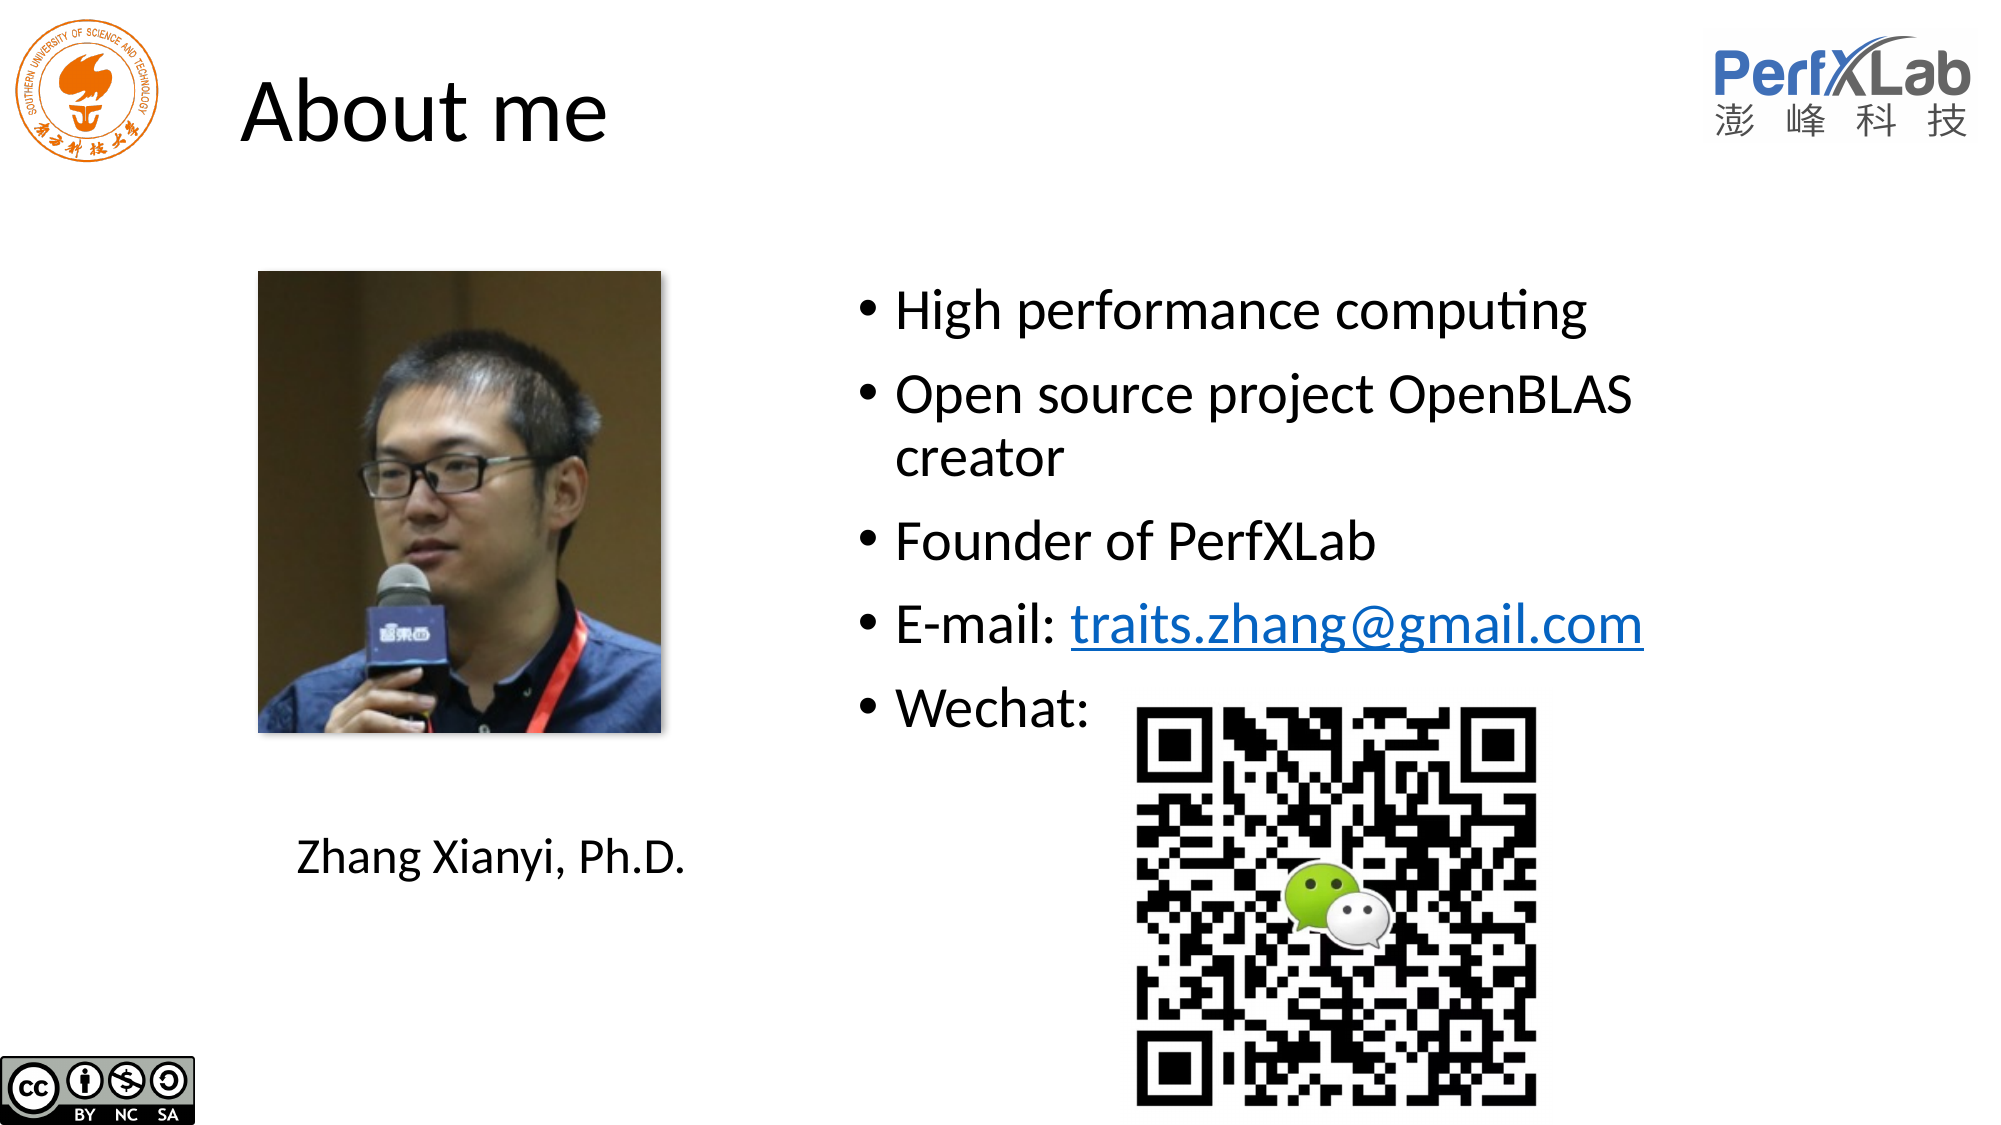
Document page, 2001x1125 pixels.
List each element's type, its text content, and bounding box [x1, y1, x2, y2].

picture [1703, 28, 1978, 143]
text_box Zhang Xianyi, Ph.D. [258, 822, 725, 934]
picture [258, 271, 661, 733]
picture [10, 0, 170, 166]
picture [1120, 687, 1553, 1125]
picture [0, 1056, 195, 1125]
title About me [225, 43, 1671, 181]
list High performance computing Open source project OpenBLAS creator Founder of PerfXLab E-mail: traits.zhang@gmail.com Wechat: [843, 271, 1795, 893]
